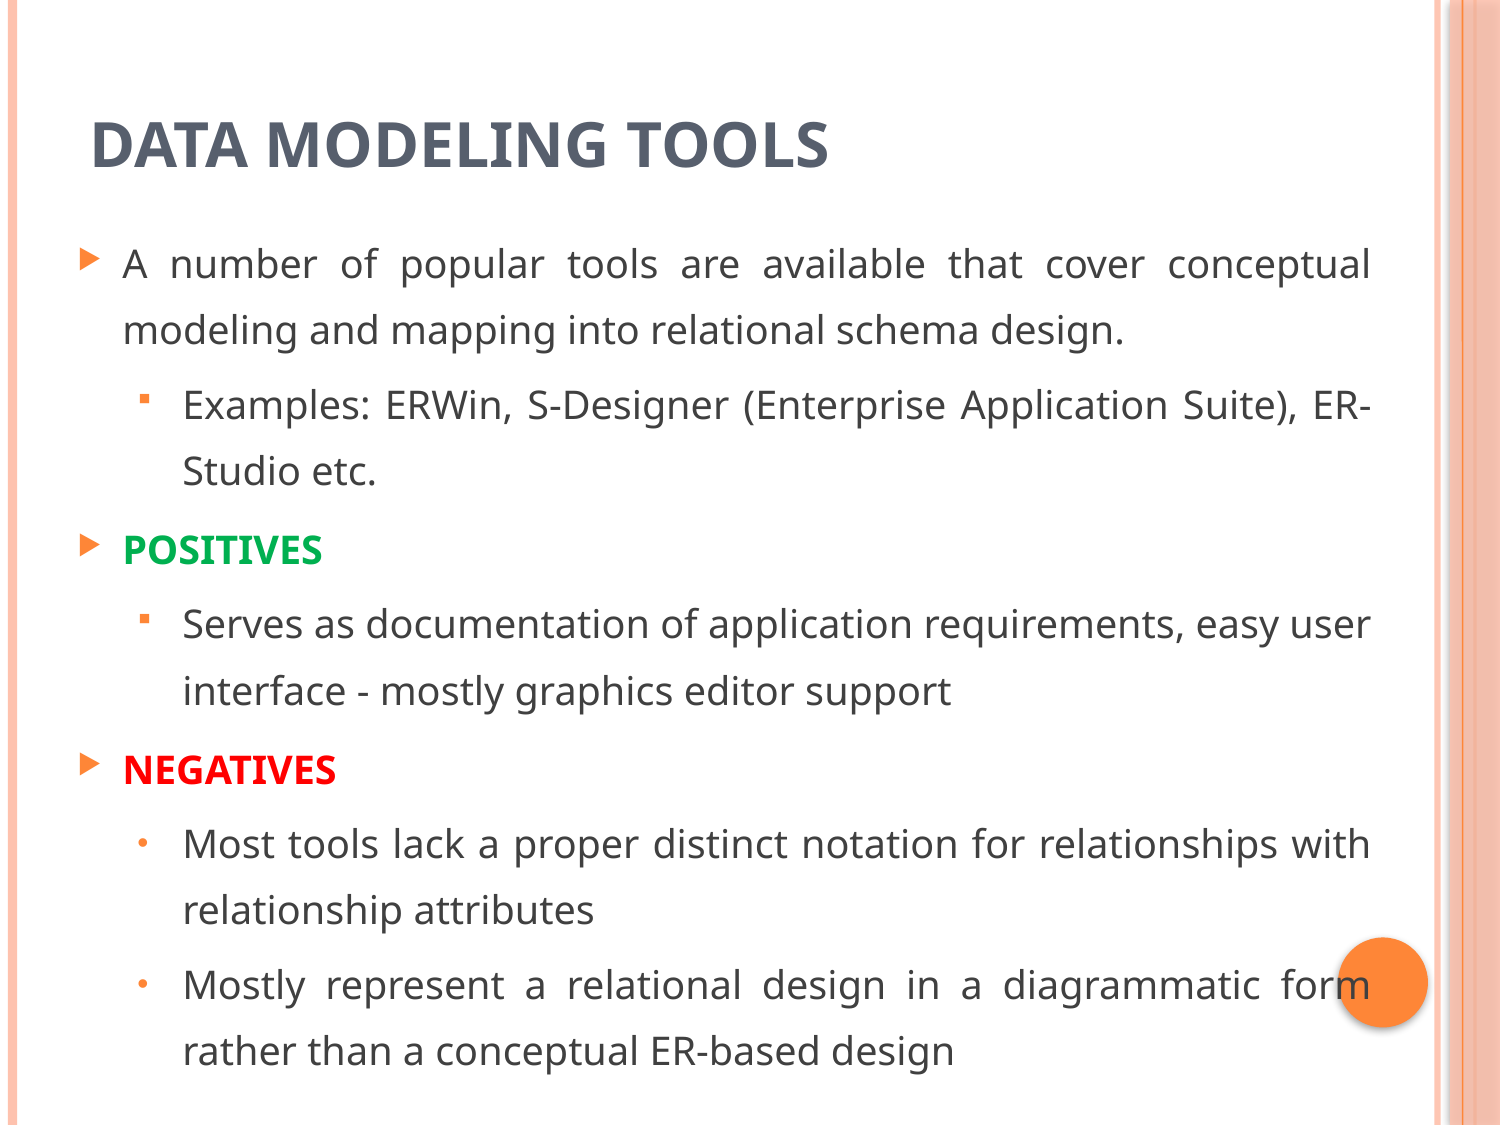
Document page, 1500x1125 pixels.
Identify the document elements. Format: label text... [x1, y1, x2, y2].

title Data Modeling Tools [75, 0, 1300, 188]
list A number of popular tools are available that cover conceptual modeling and mapping into relational schema design. Examples: ERWin, S-Designer (Enterprise Application Suite), ER- Studio etc. POSITIVES Serves as documentation of application requirements, easy user interface - mostly graphics editor support NEGATIVES Most tools lack a proper distinct notation for relationships with relationship attributes Mostly represent a relational design in a diagrammatic form rather than a conceptual ER-based design [62, 212, 1388, 1050]
